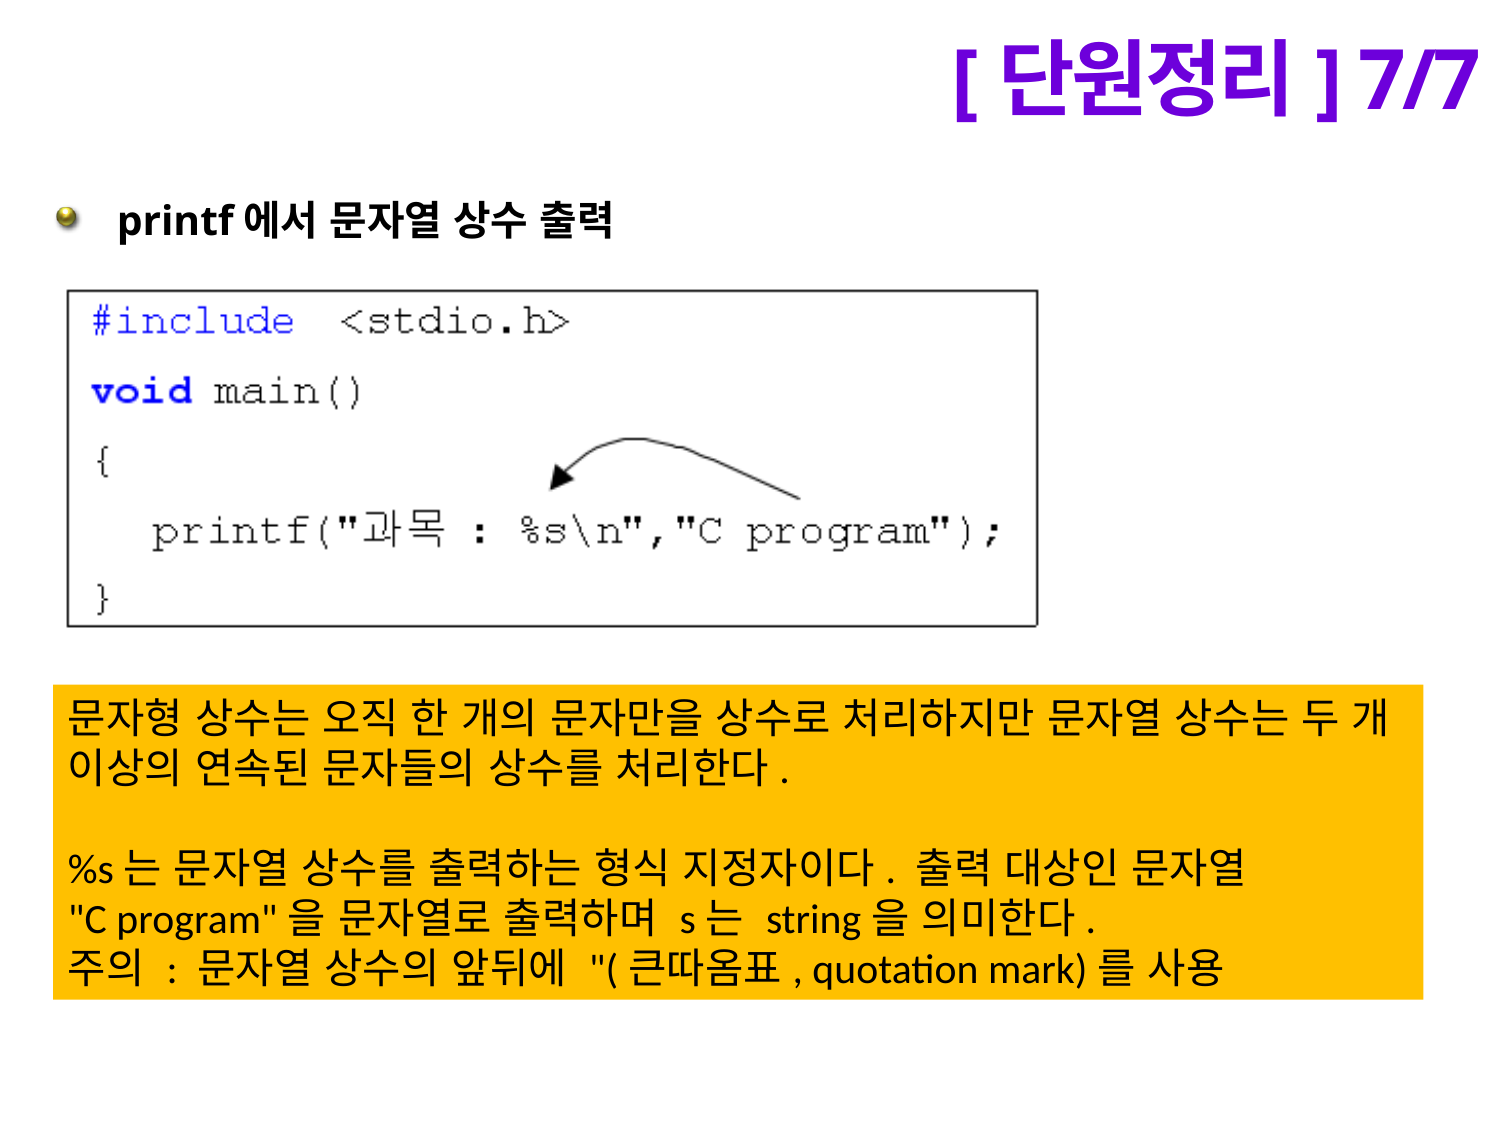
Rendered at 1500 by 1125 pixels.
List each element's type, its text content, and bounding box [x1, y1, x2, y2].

list printf에서 문자열 상수 출력 [53, 184, 1424, 244]
text_box 문자형 상수는 오직 한 개의 문자만을 상수로 처리하지만 문자열 상수는 두 개 이상의 연속된 문자들의 상수를 처리한다. %s는 문자열 상수를 출력하는 형식 지정자이다. 출력 대상인 문자열 "C program"을 문자열로 출력하며 s는 string을 의미한다. 주의 : 문자열 상수의 앞뒤에 "(큰따옴표, quotation mark)를 사용 [53, 684, 1424, 1000]
title [단원정리] 7/7 [0, 75, 1500, 161]
picture [53, 204, 83, 234]
text_box [0, 0, 1500, 75]
picture [52, 278, 1049, 634]
